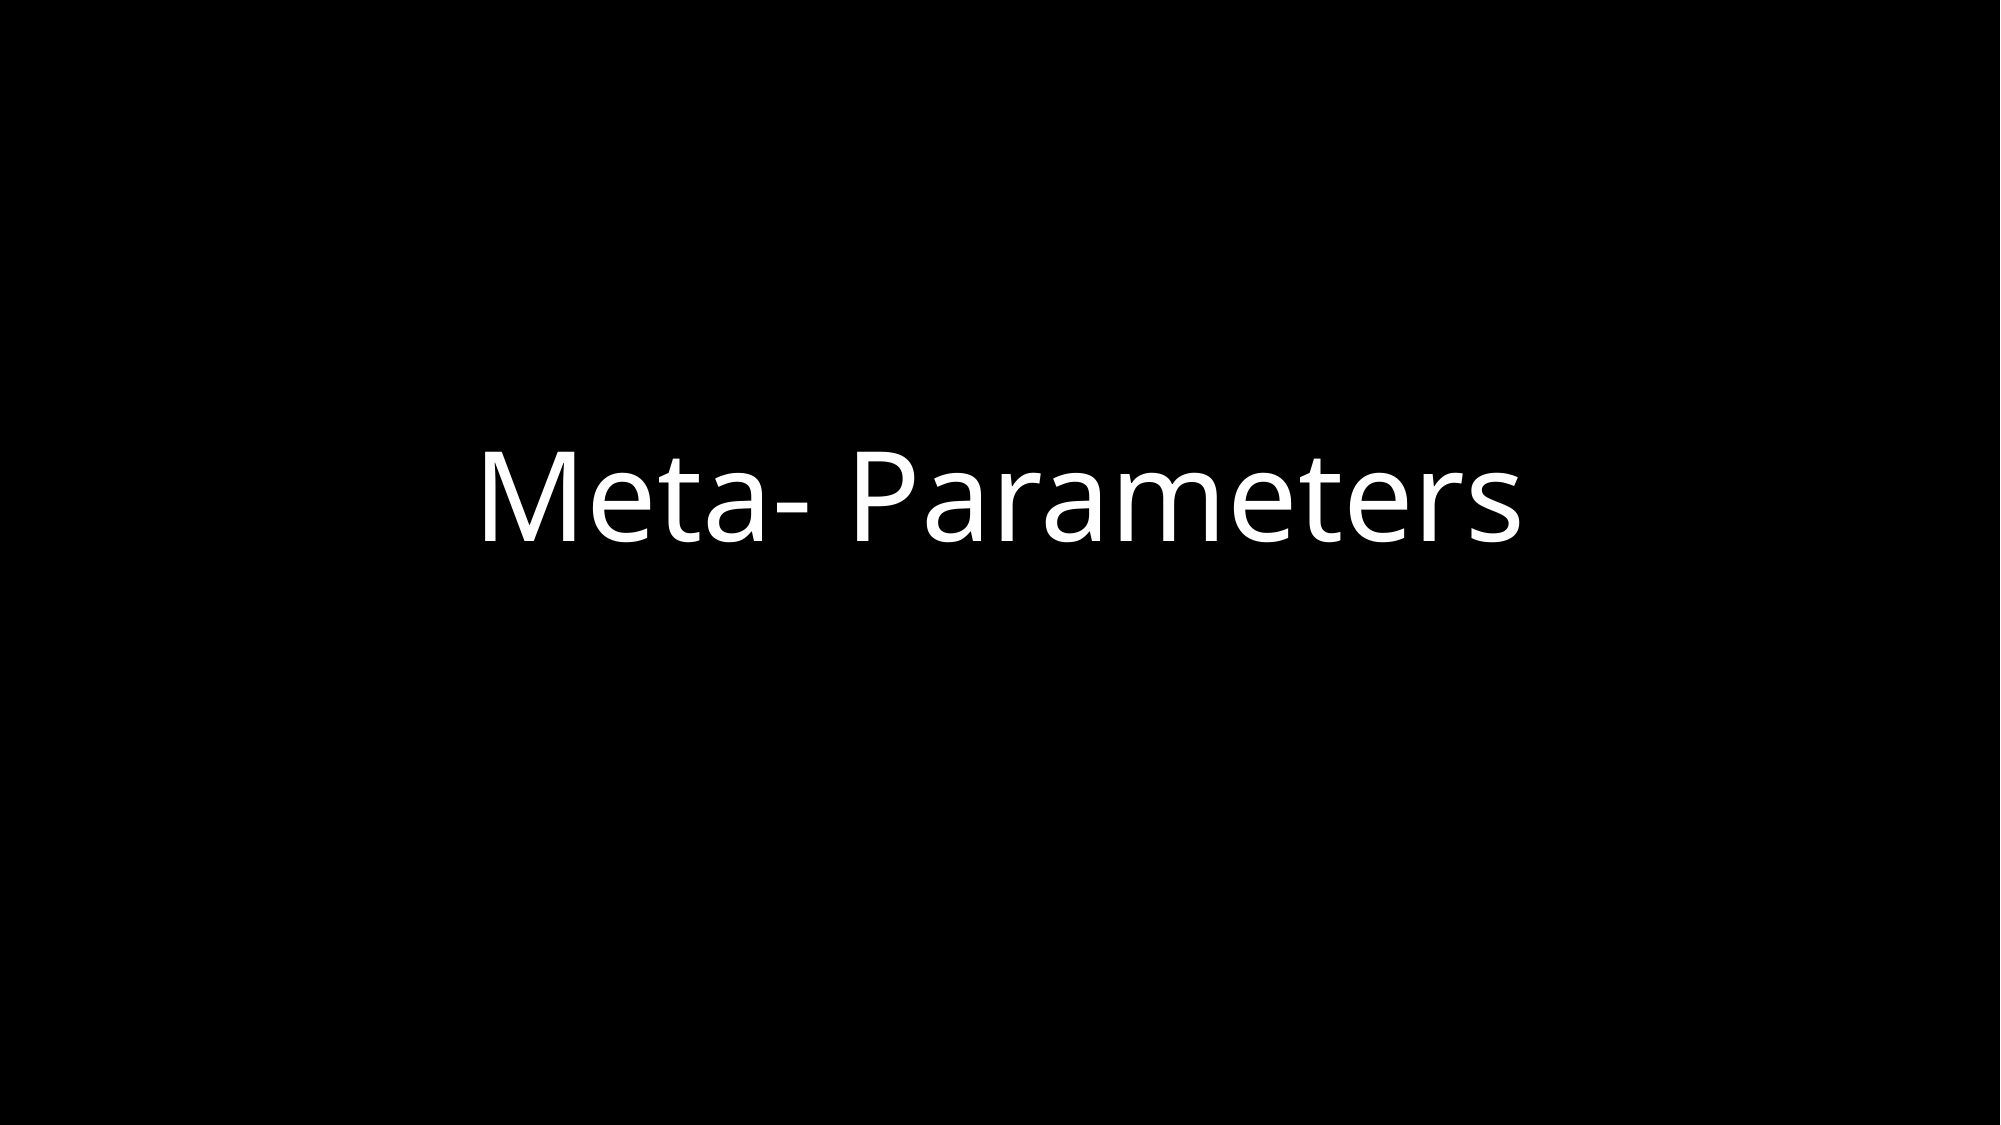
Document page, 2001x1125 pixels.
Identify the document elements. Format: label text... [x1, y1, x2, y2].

title Meta- Parameters [249, 184, 1750, 576]
